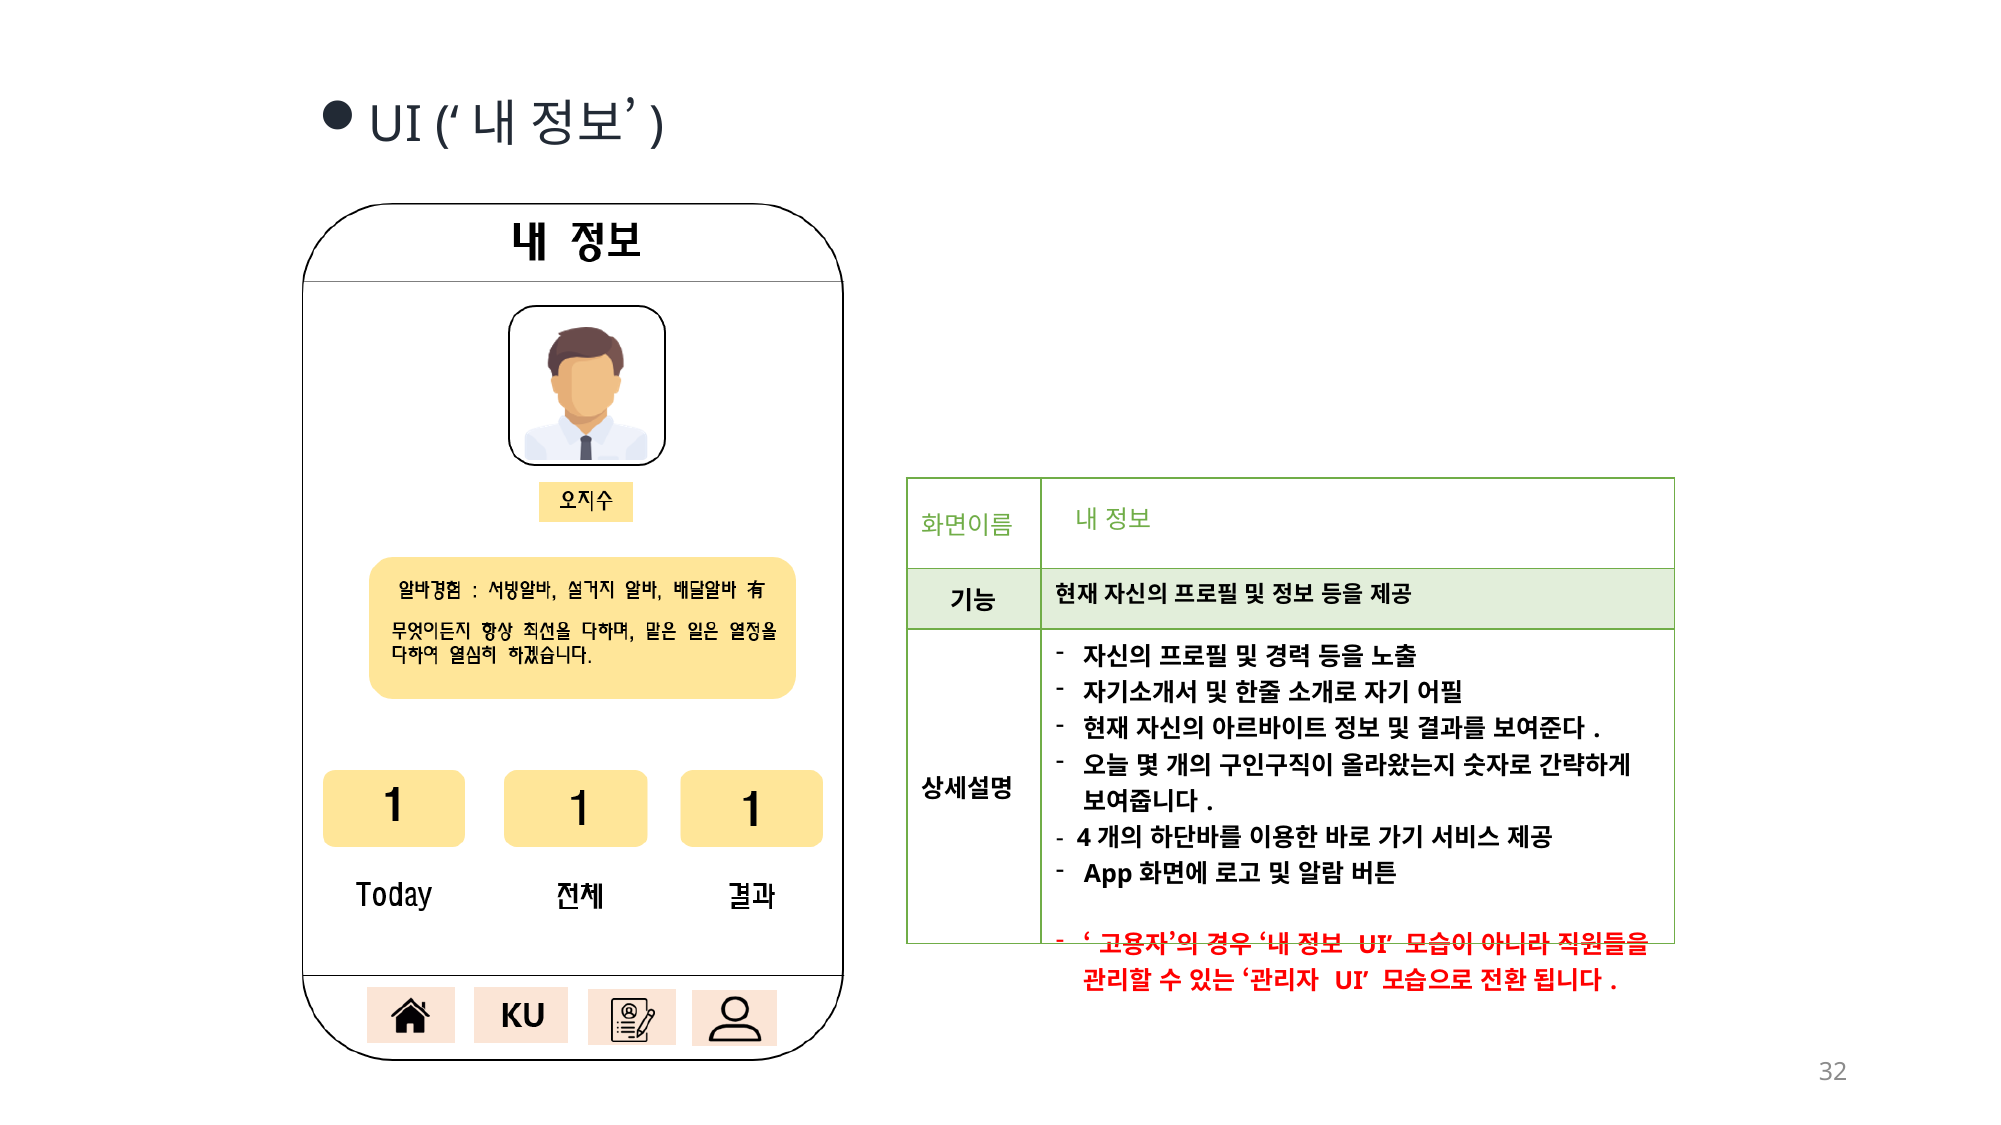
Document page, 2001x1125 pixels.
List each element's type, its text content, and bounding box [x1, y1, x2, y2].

table_cell 자신의 프로필 및 경력 등을 노출 자기소개서 및 한줄 소개로 자기 어필 현재 자신의 아르바이트 정보 및 결과를 보여준다. 오늘 몇 개의 구인구직이 올라왔는지 숫자로 간략하게 보여줍니다. - 4개의 하단바를 이용한 바로 가기 서비스 제공 App화면에 로고 및 알람 버튼 ‘고용자’의 경우 ‘내 정보 UI’ 모습이 아니라 직원들을 관리할 수 있는 ‘관리자 UI’ 모습으로 전환 됩니다. [1042, 630, 1674, 943]
table_header 화면이름 [908, 479, 1040, 568]
table_header 내 정보 [1042, 479, 1674, 568]
text_box UI (‘내 정보’) [304, 84, 942, 159]
table_cell 상세설명 [908, 630, 1040, 943]
table_cell 기능 [908, 569, 1040, 628]
table_cell 현재 자신의 프로필 및 정보 등을 제공 [1042, 569, 1674, 628]
slide_number 32 [1412, 1042, 1863, 1103]
picture [291, 194, 859, 1073]
